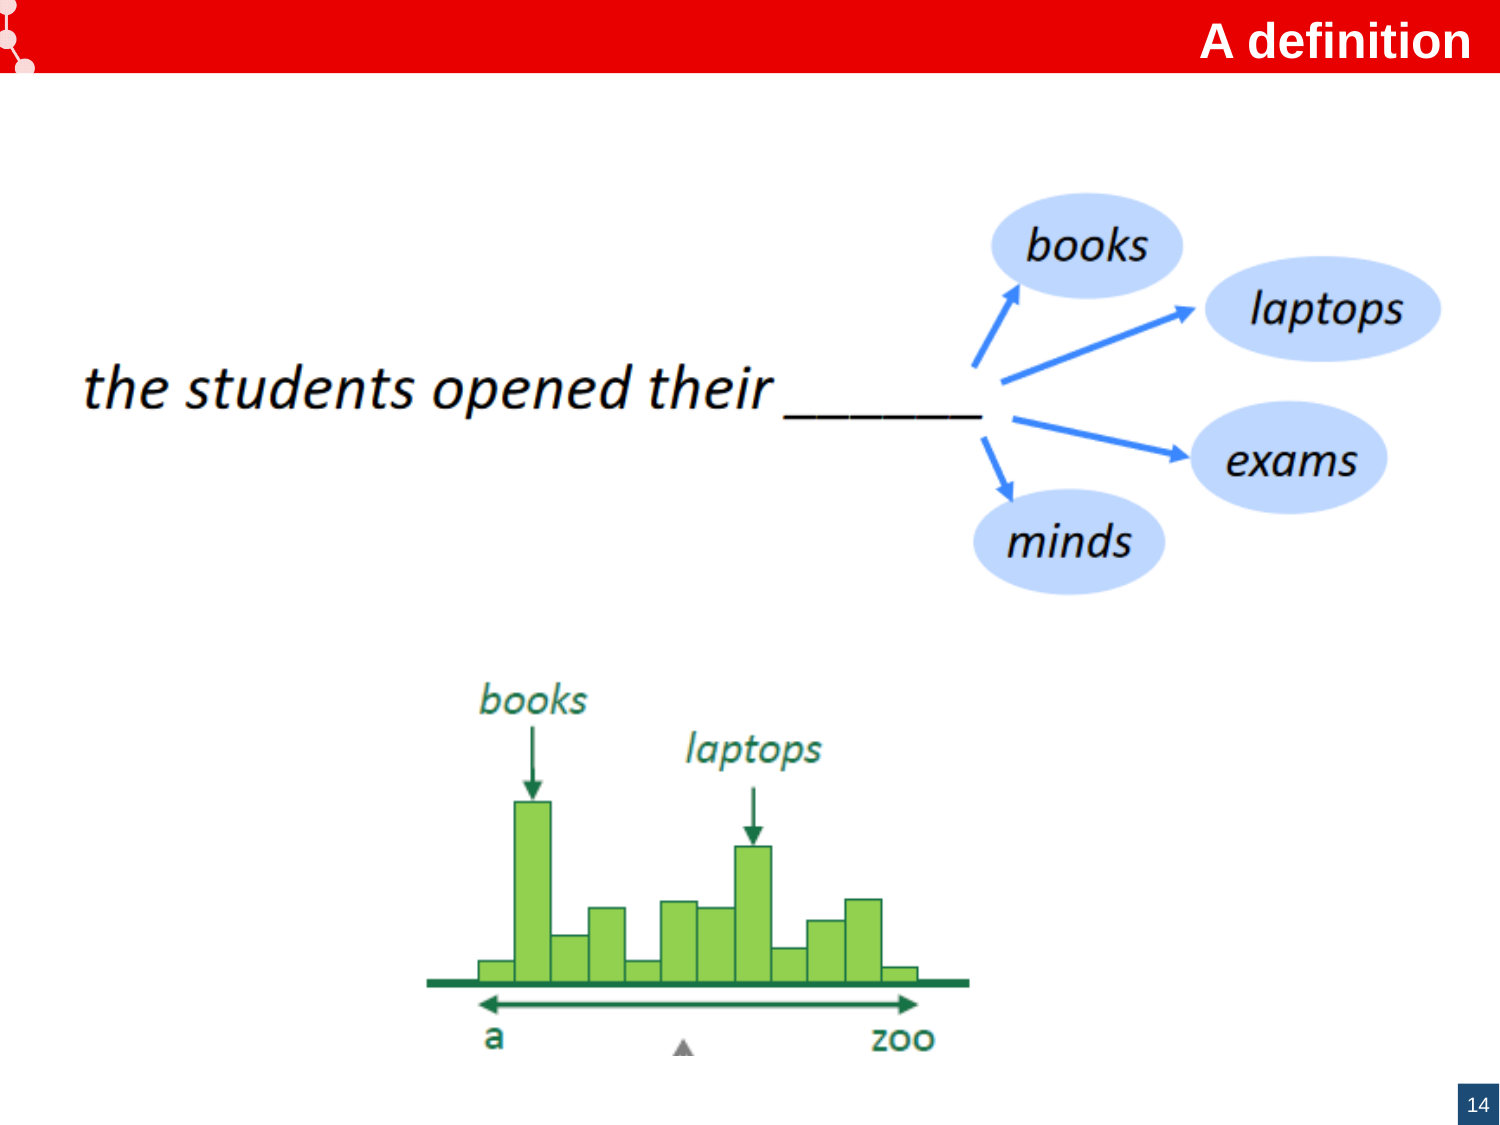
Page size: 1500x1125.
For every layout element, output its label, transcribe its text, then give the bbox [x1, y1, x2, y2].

title A definition [212, 13, 1488, 64]
slide_number 14 [1457, 1083, 1500, 1125]
picture [0, 182, 1500, 611]
picture [358, 638, 1023, 1057]
